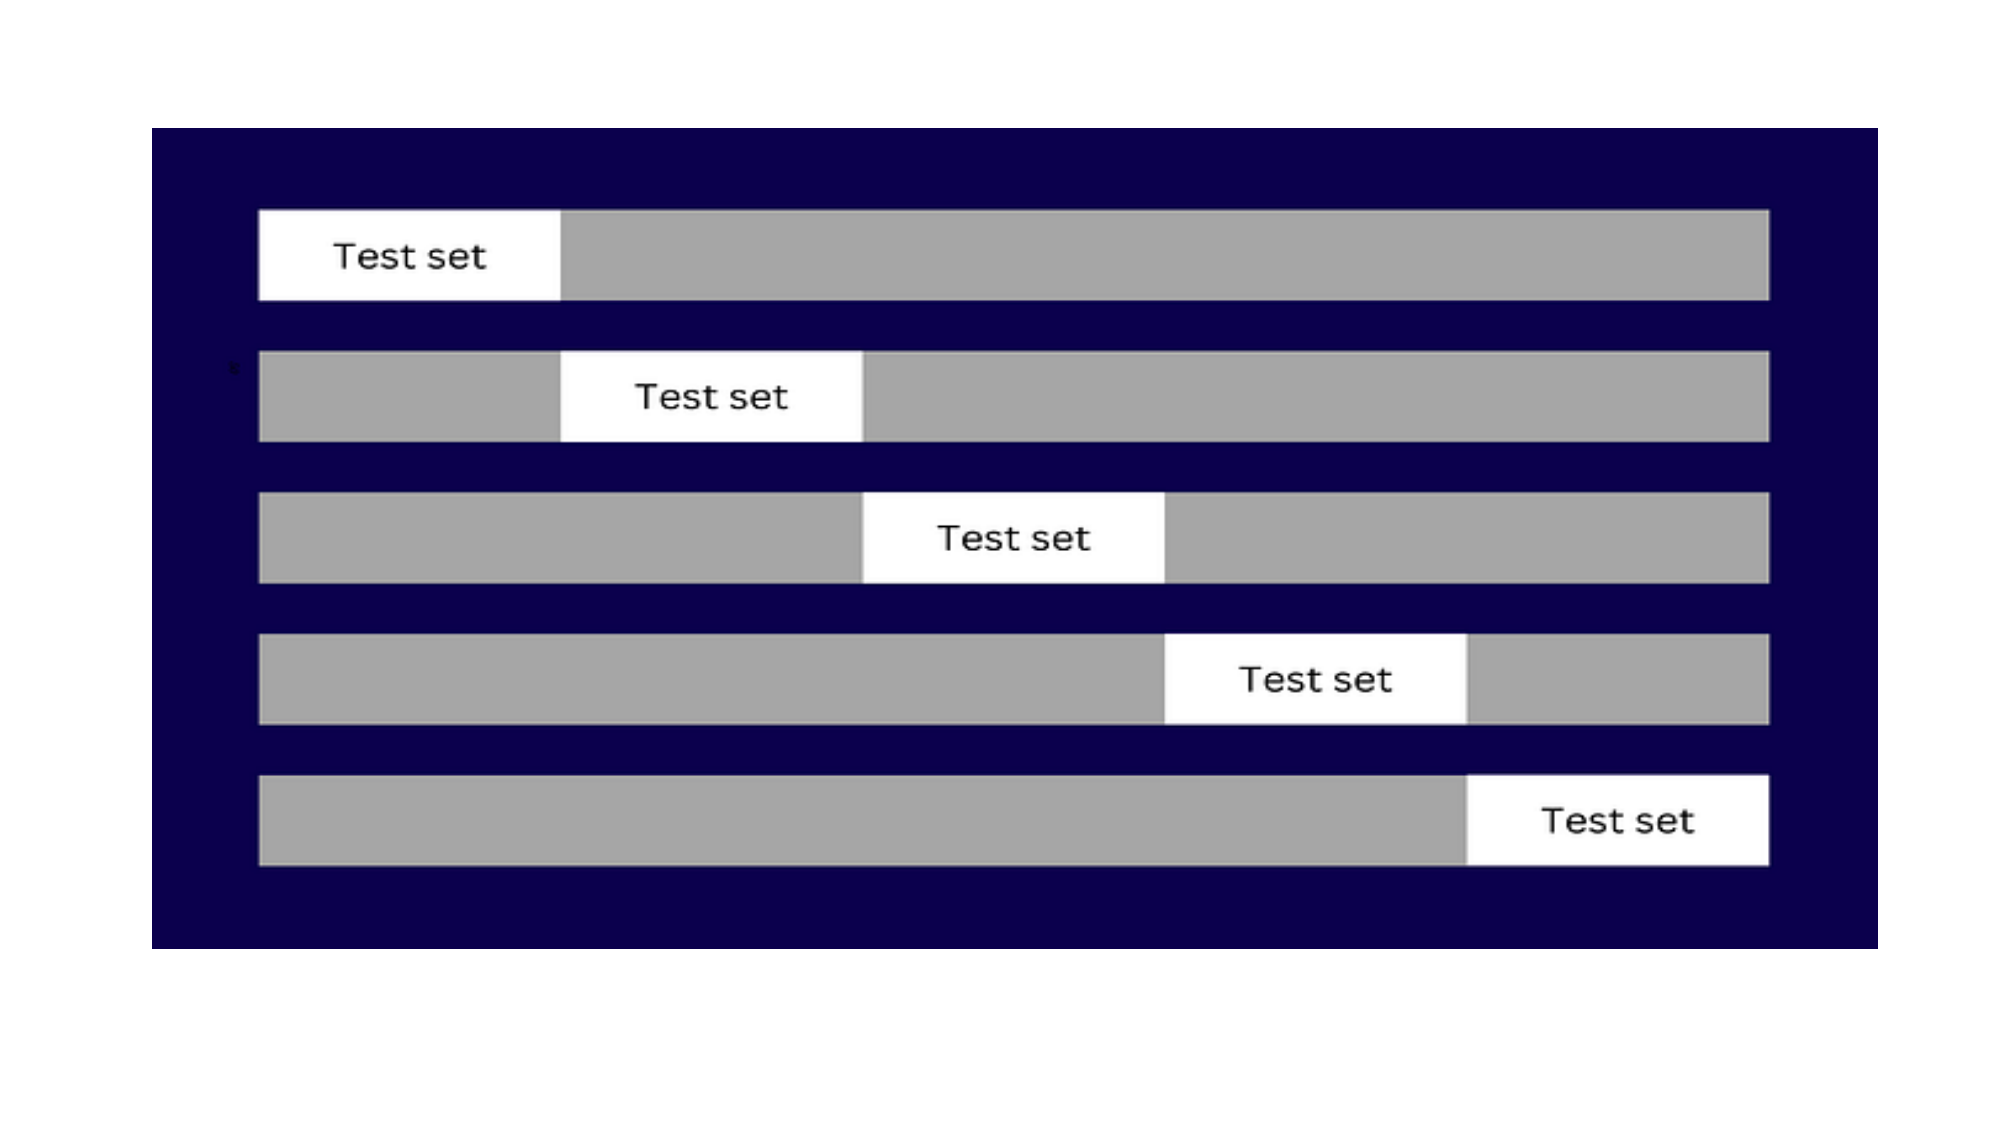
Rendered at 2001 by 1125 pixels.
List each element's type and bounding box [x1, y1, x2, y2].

picture [152, 128, 1878, 949]
